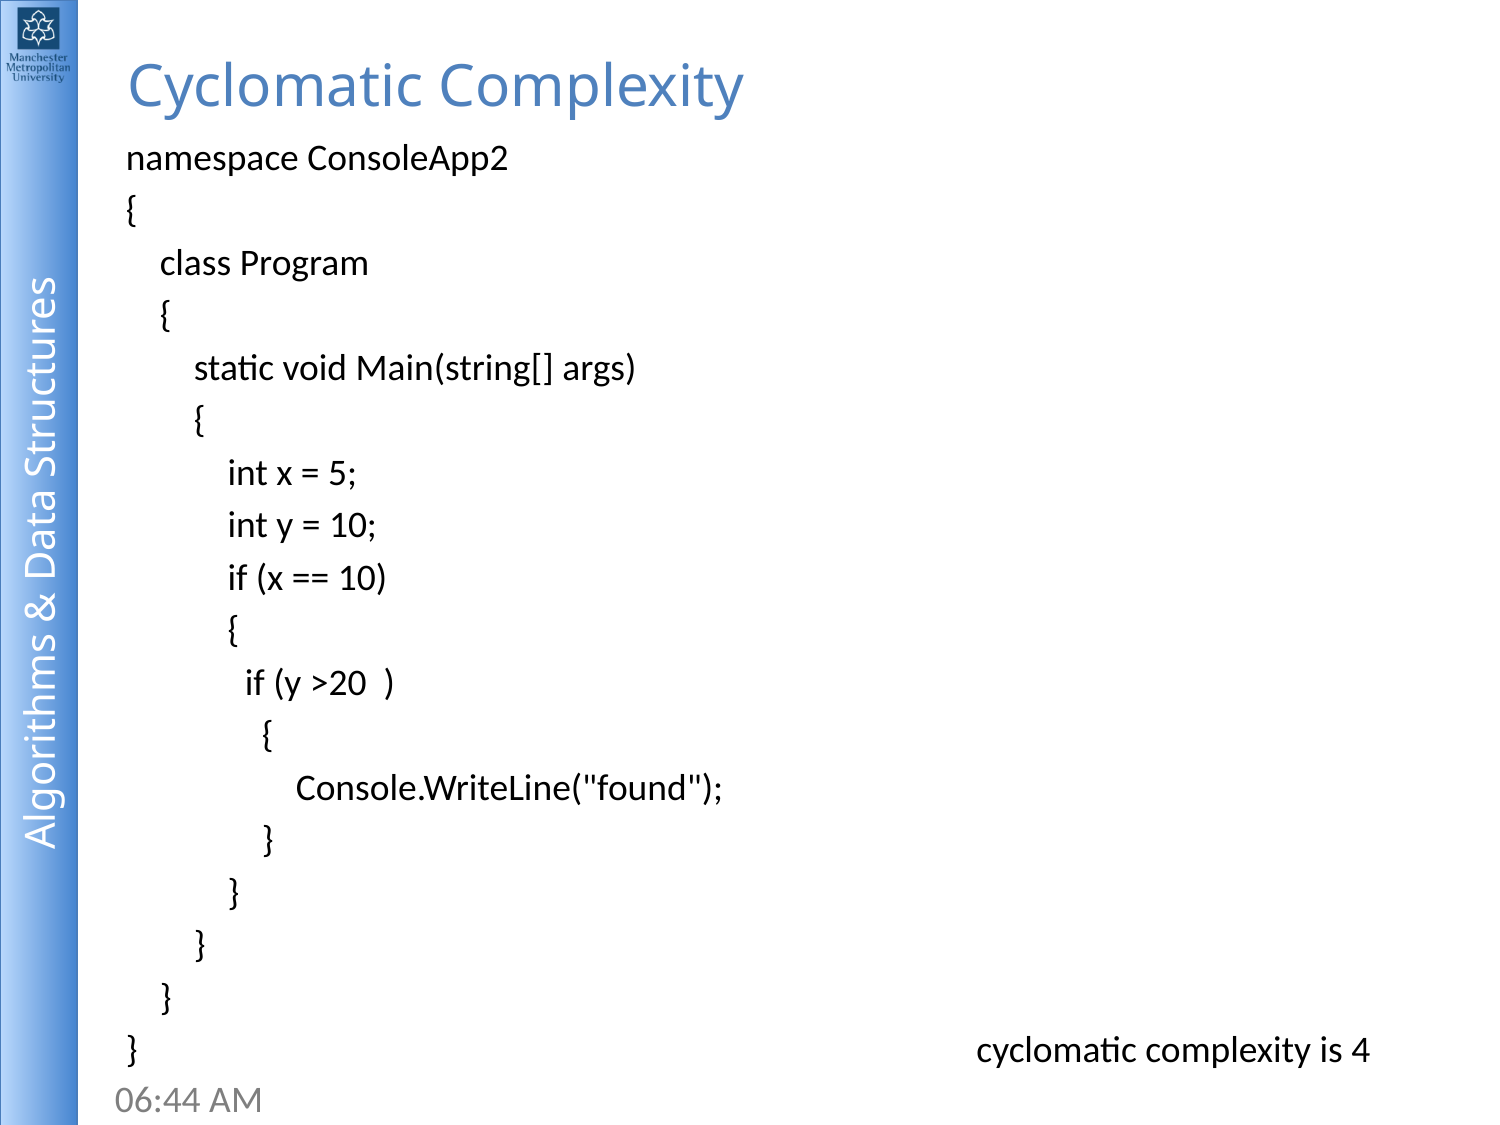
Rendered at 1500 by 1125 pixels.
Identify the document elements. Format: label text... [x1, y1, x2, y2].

list namespace ConsoleApp2 { class Program { static void Main(string[] args) { int x = 5; int y = 10; if (x == 10) { if (y >20 ) { Console.WriteLine("found"); } } } } } cyclomatic complexity is 4 [110, 125, 1424, 868]
picture [5, 7, 70, 83]
title Cyclomatic Complexity [112, 23, 1238, 125]
